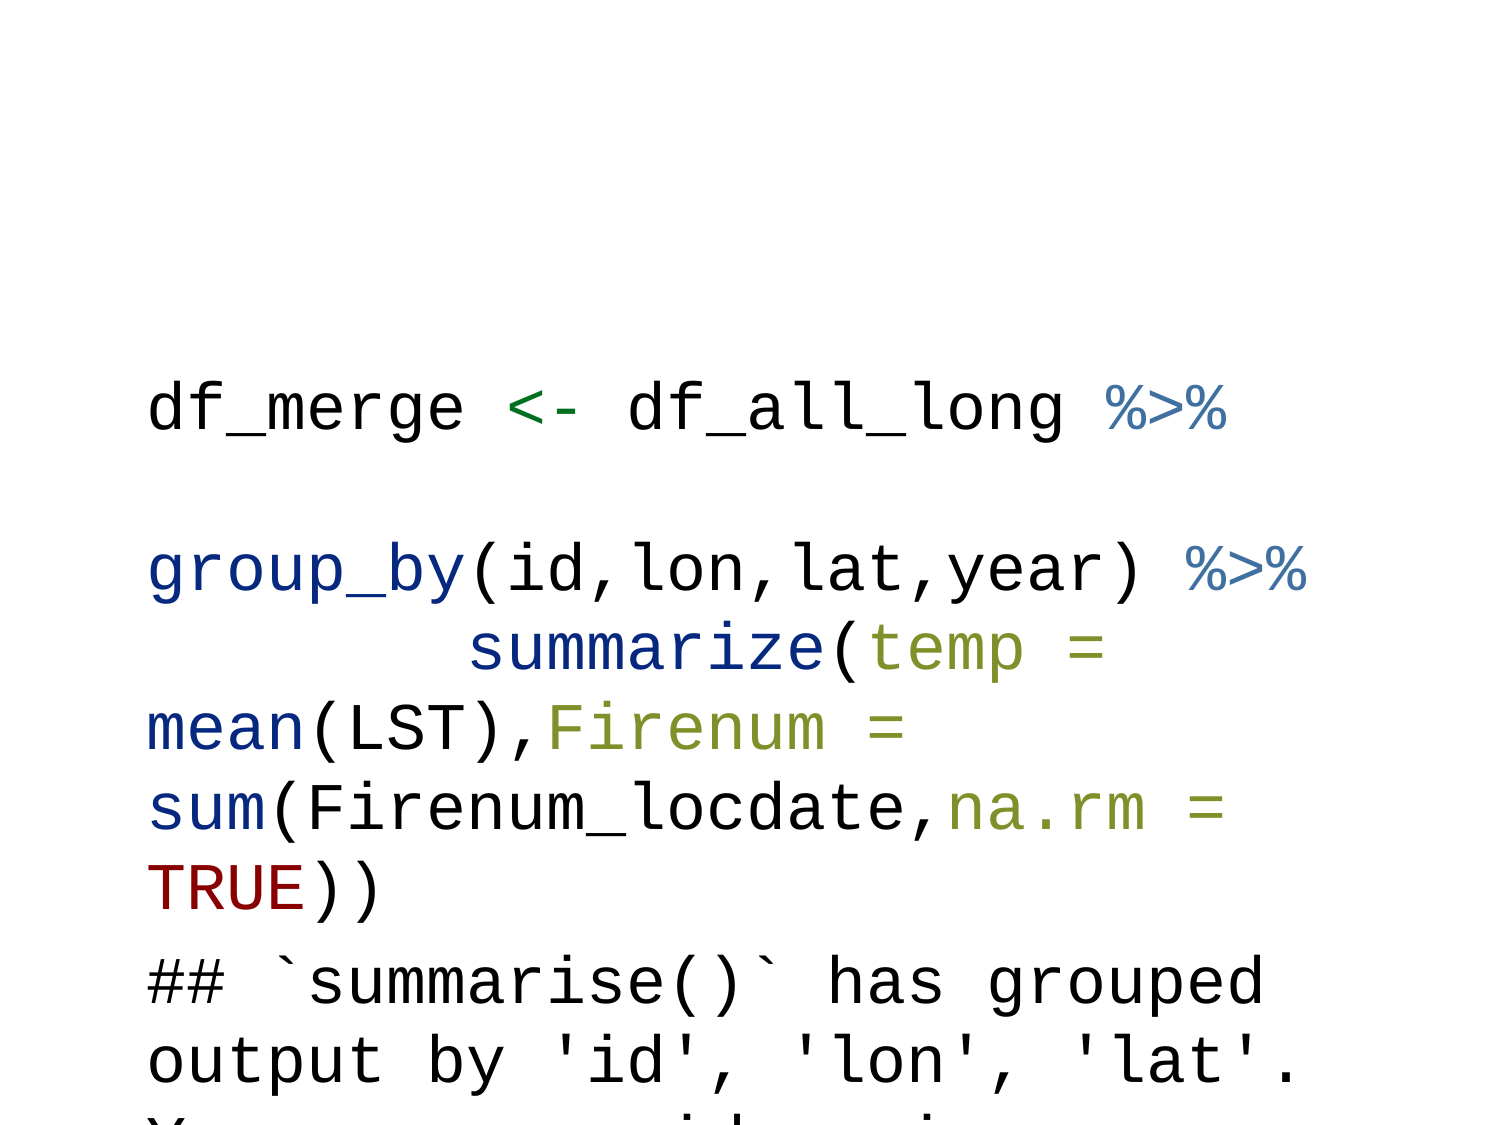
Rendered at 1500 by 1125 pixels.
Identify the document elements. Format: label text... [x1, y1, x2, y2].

list df_merge <- df_all_long %>% group_by(id,lon,lat,year) %>% summarize(temp = mean(LST),Firenum = sum(Firenum_locdate,na.rm = TRUE)) ## `summarise()` has grouped output by 'id', 'lon', 'lat'. You can override using ## the `.groups` argument. t_m <- as.data.frame(sort(unique(df_merge$year))) t_m$t = seq(1,nrow(t_m),1) colnames(t_m)<-c("year","t") df_merge = left_join(df_merge,t_m) ## Joining, by = "year" df_merge$Fire <-if_else((!(is.na(df_merge$Firenum))&(df_merge$Firenum>0)),1,0) rm(t_m) rm(df_all_long) [75, 262, 1425, 1005]
